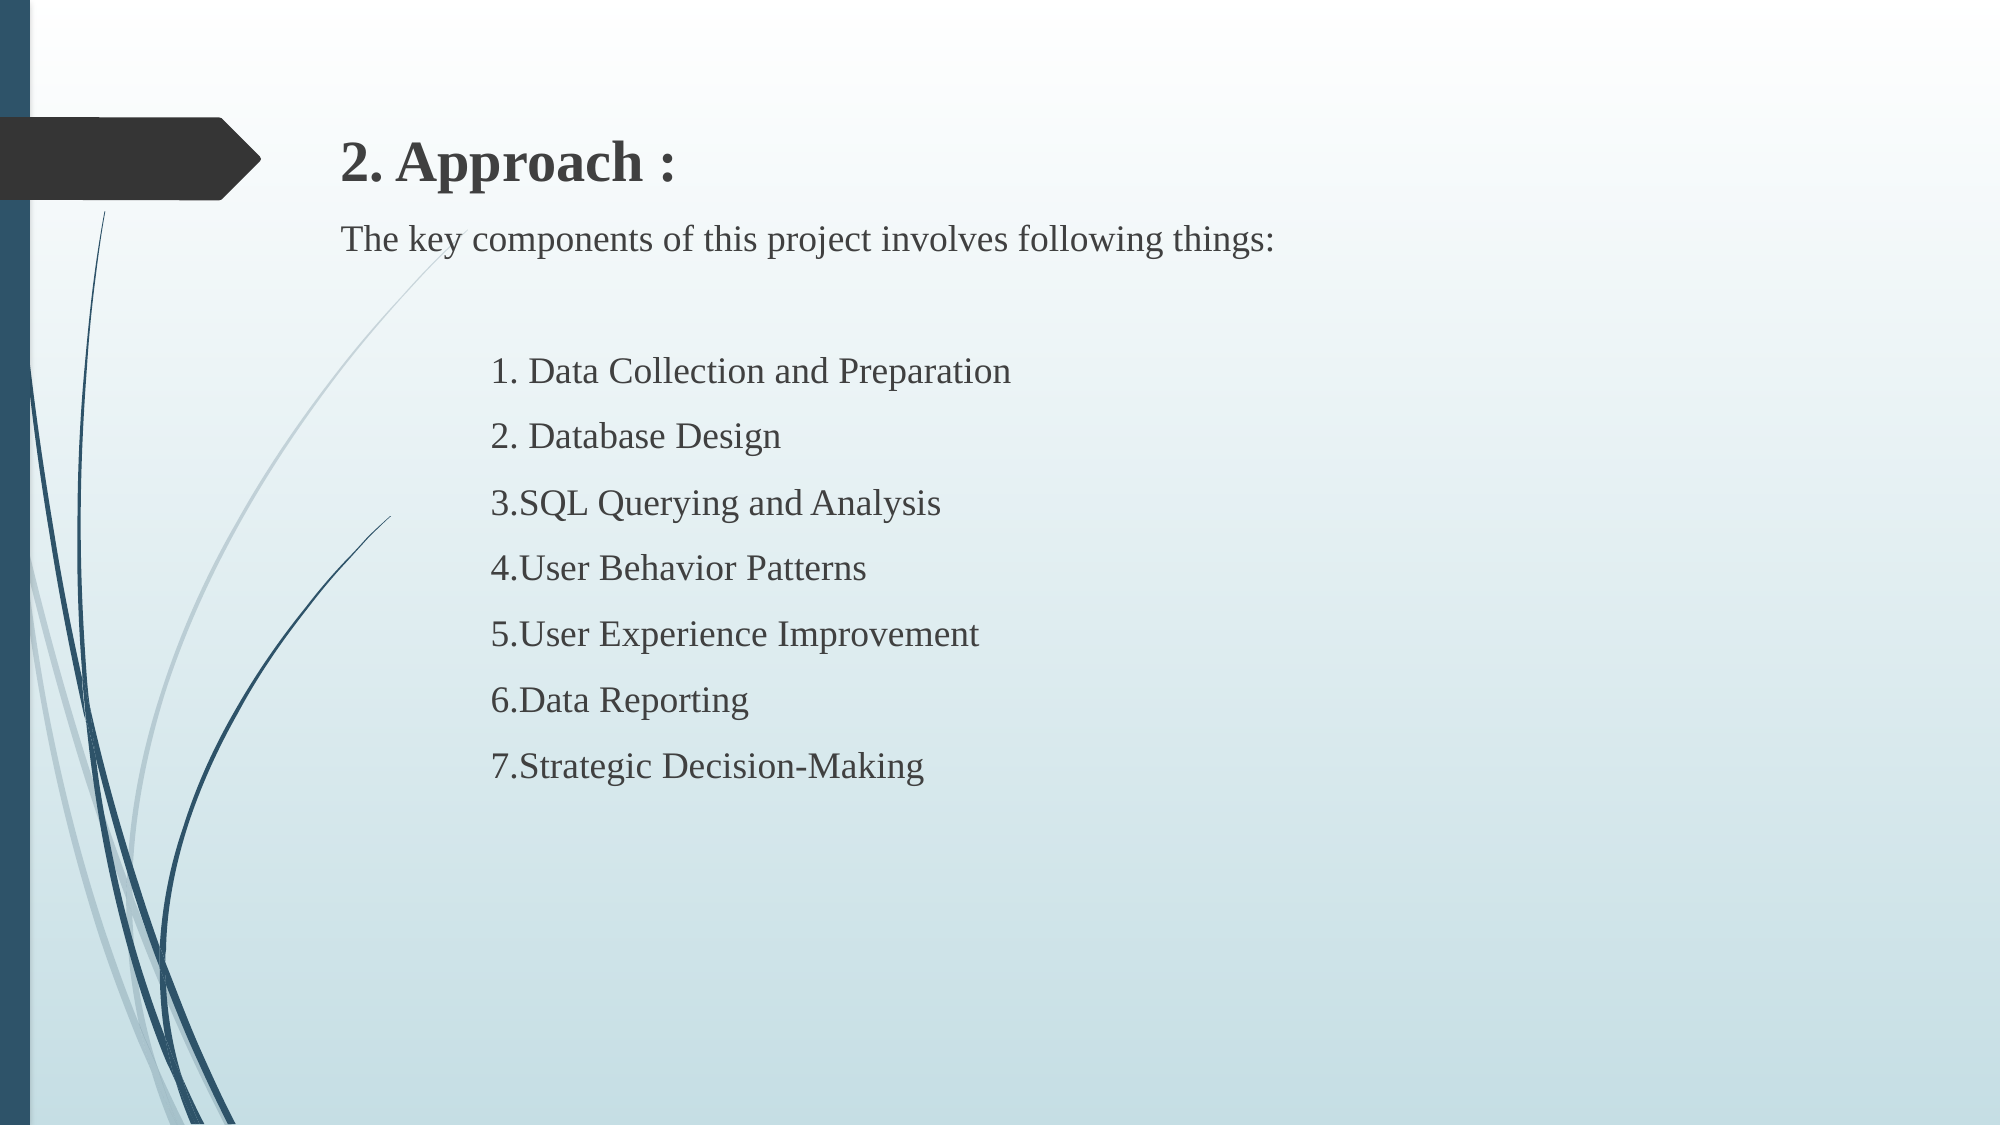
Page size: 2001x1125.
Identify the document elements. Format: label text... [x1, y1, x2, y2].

list 2. Approach : The key components of this project involves following things: 1. Data Collection and Preparation 2. Database Design 3.SQL Querying and Analysis 4.User Behavior Patterns 5.User Experience Improvement 6.Data Reporting 7.Strategic Decision-Making [325, 115, 1888, 903]
